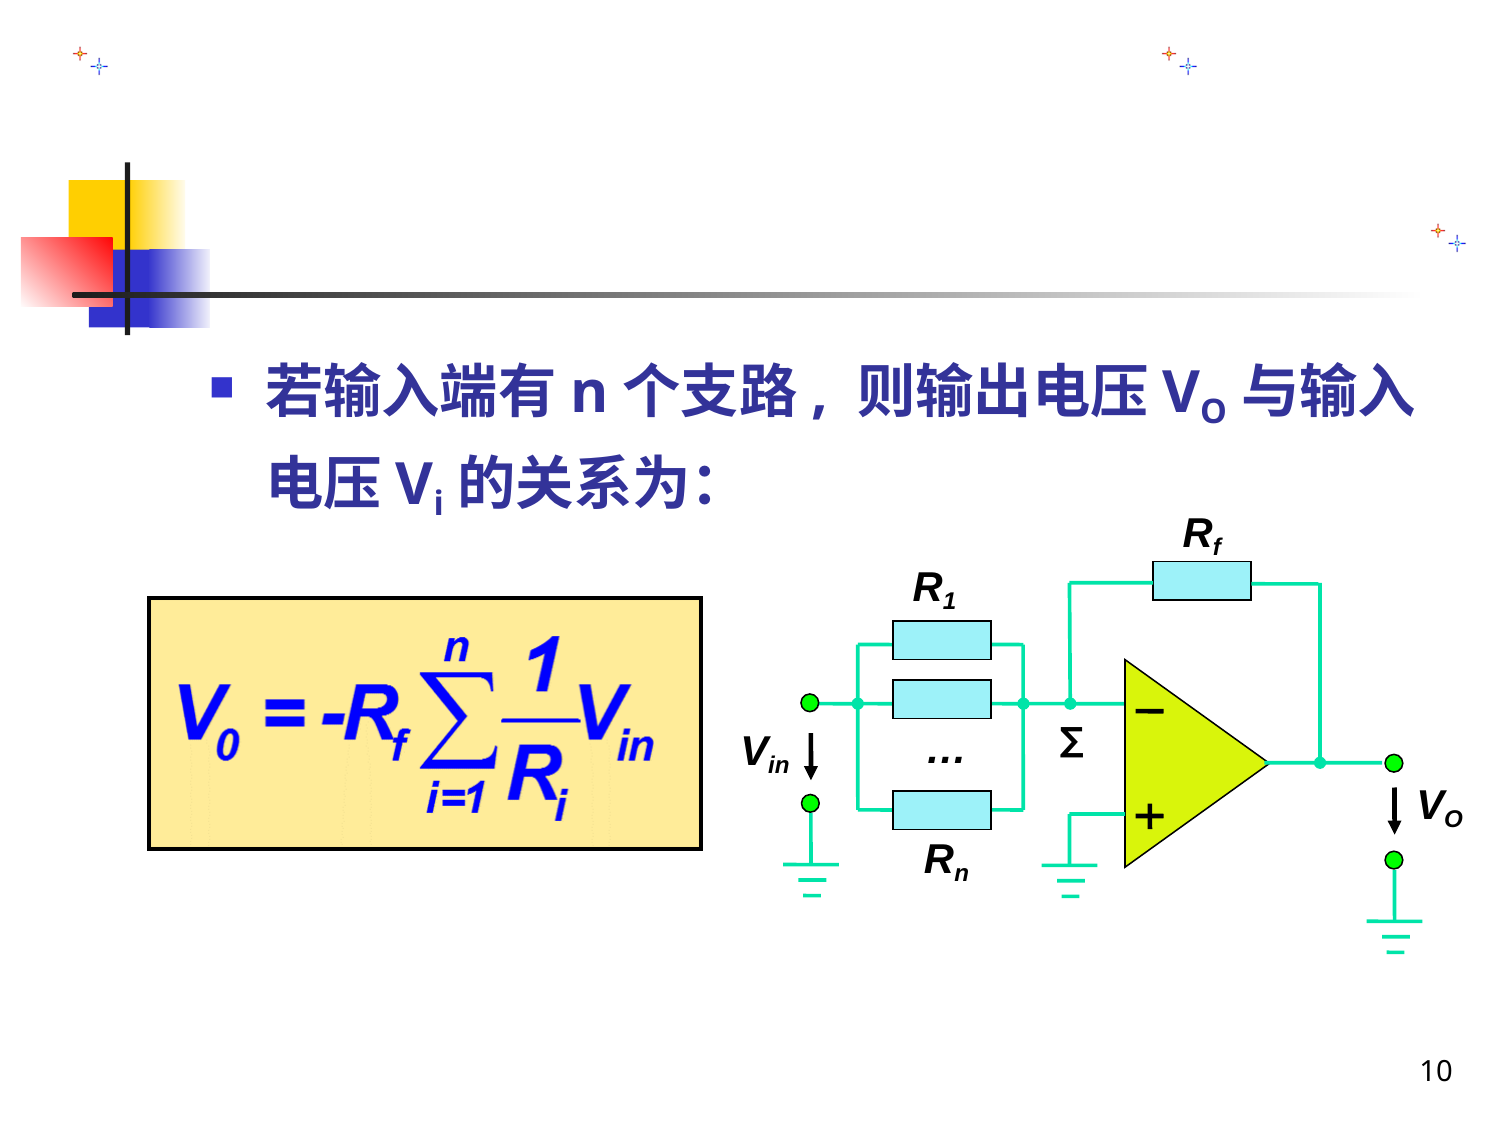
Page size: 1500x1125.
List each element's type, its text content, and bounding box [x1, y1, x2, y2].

picture [147, 596, 703, 851]
list 若输入端有n个支路, 则输出电压VO与输入电压Vi的关系为： [193, 330, 1470, 1007]
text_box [735, 508, 1475, 953]
text_box [1155, 1024, 1468, 1100]
picture [62, 42, 113, 93]
picture [1151, 42, 1202, 93]
picture [1420, 219, 1471, 270]
